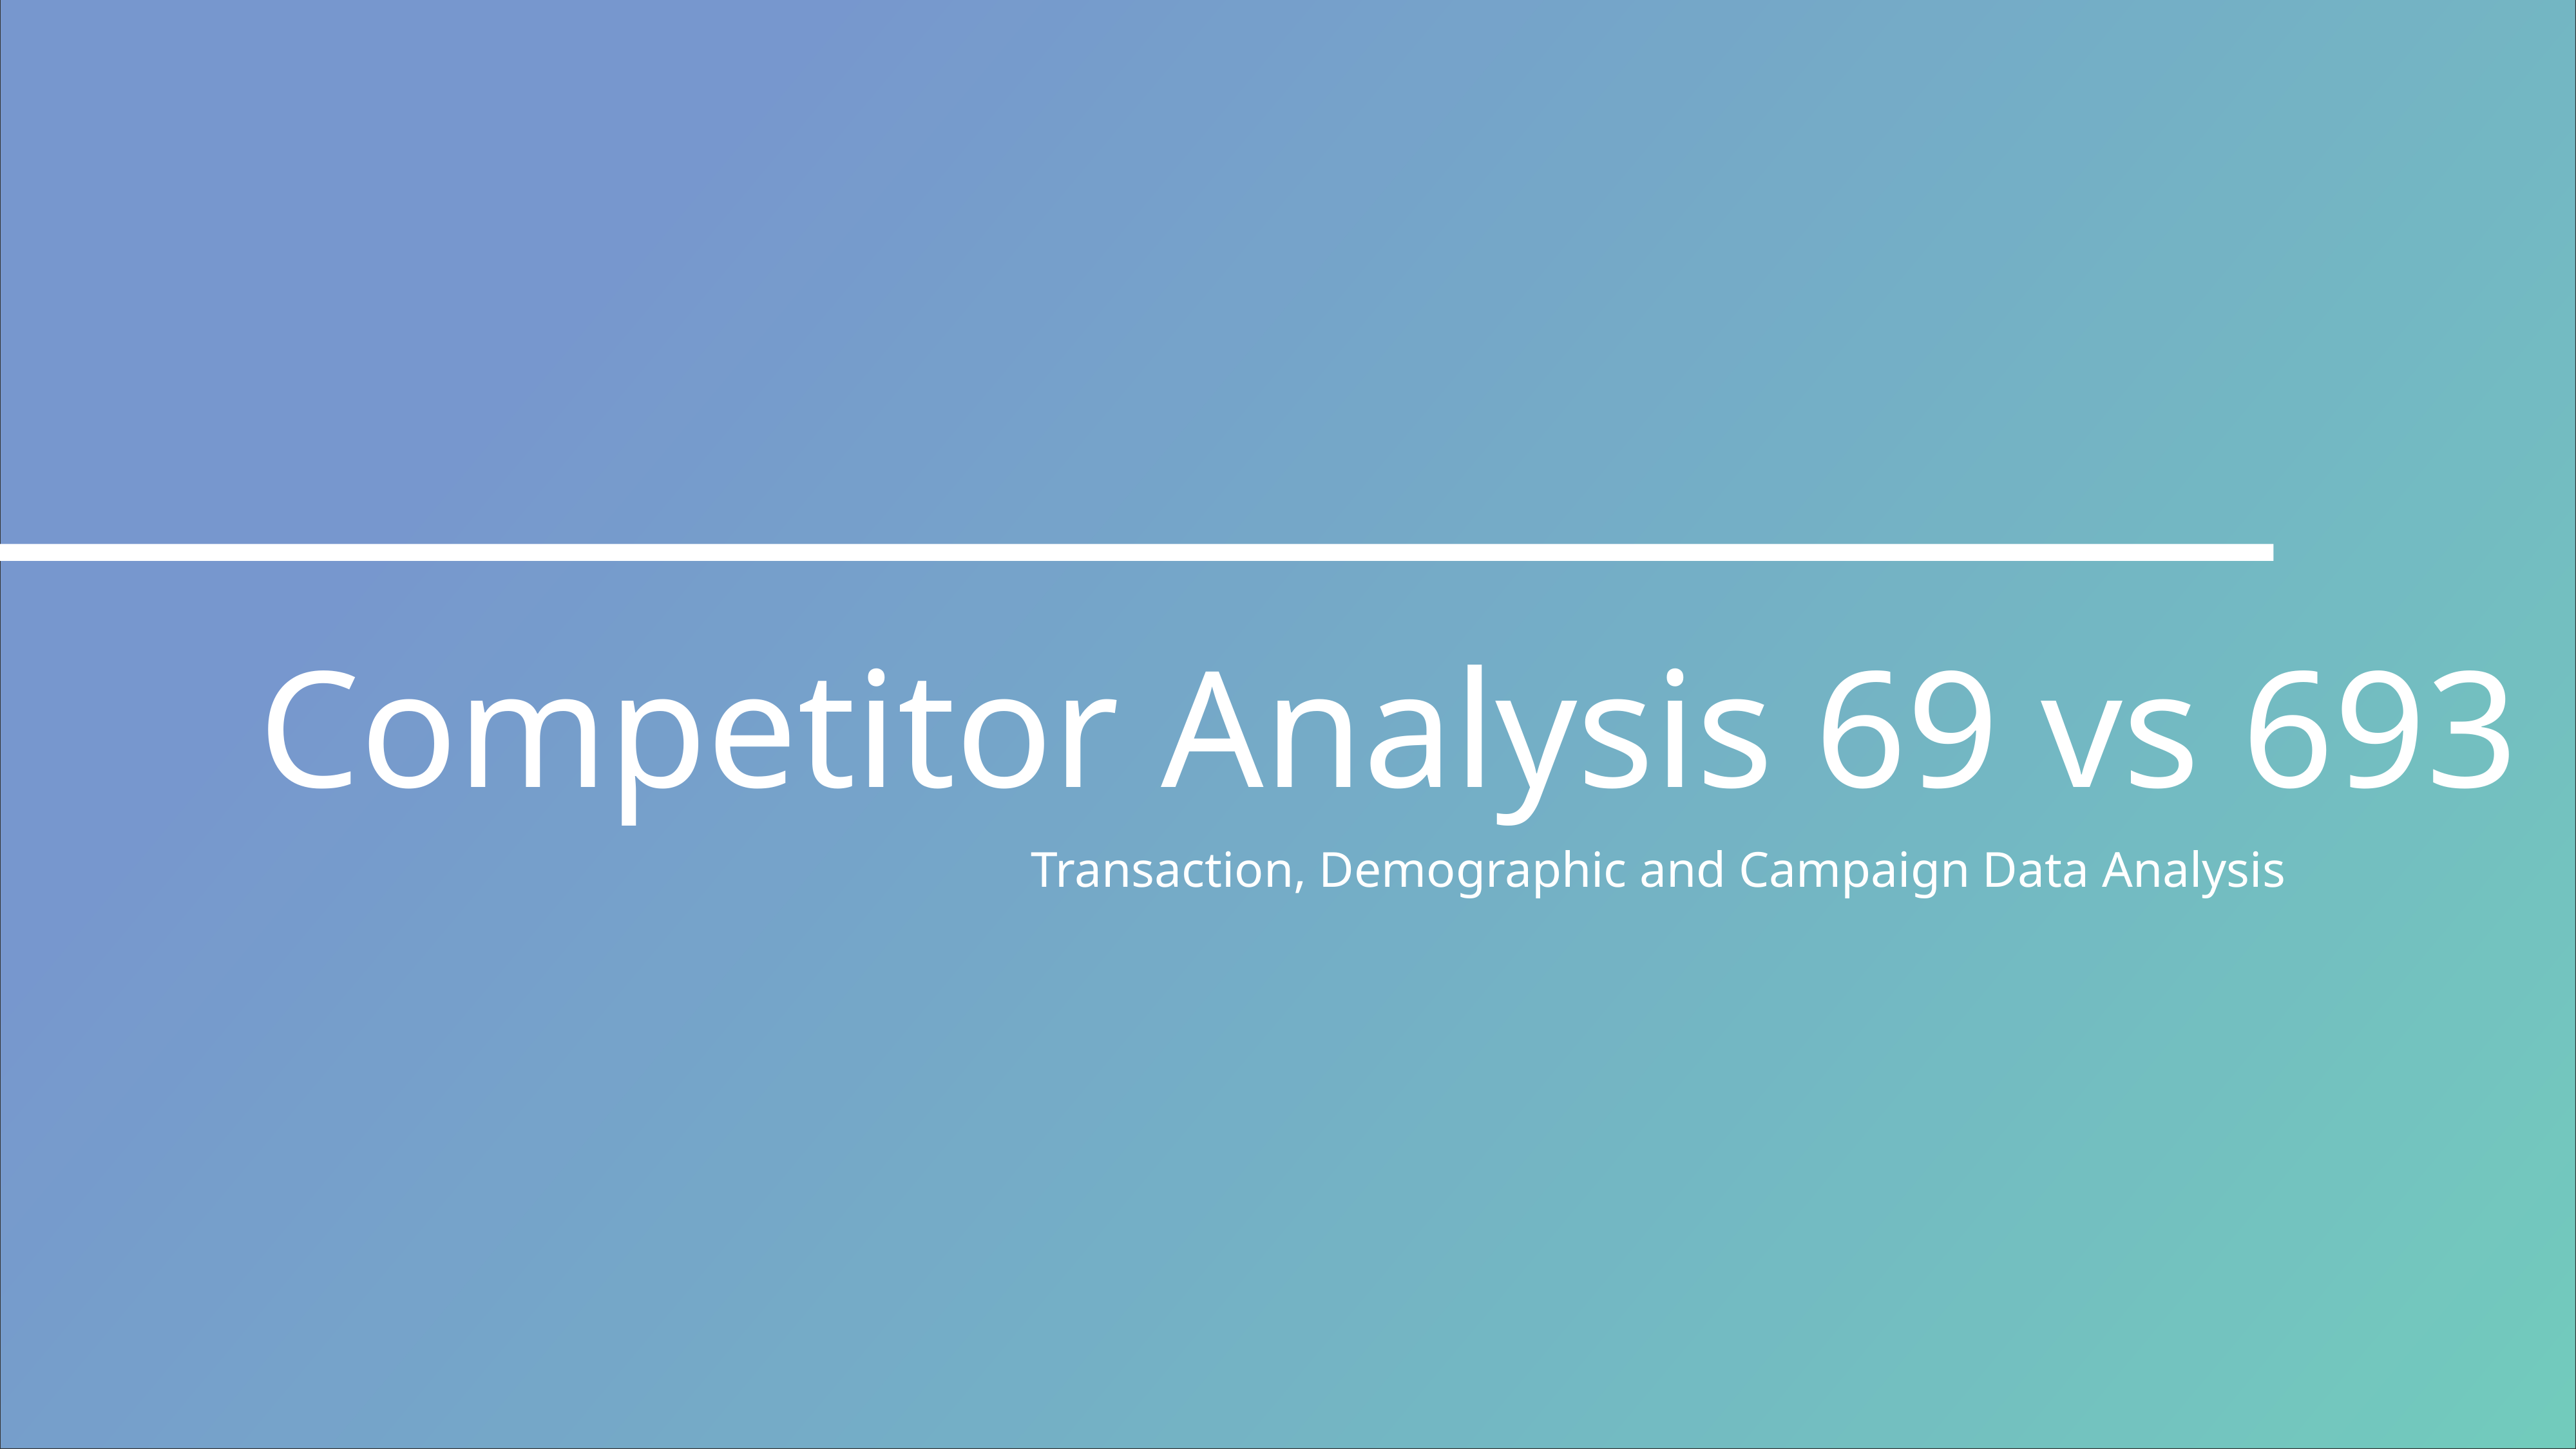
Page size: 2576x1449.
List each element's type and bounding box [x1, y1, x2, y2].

picture [0, 0, 2576, 1449]
text_box [47, 621, 2529, 902]
